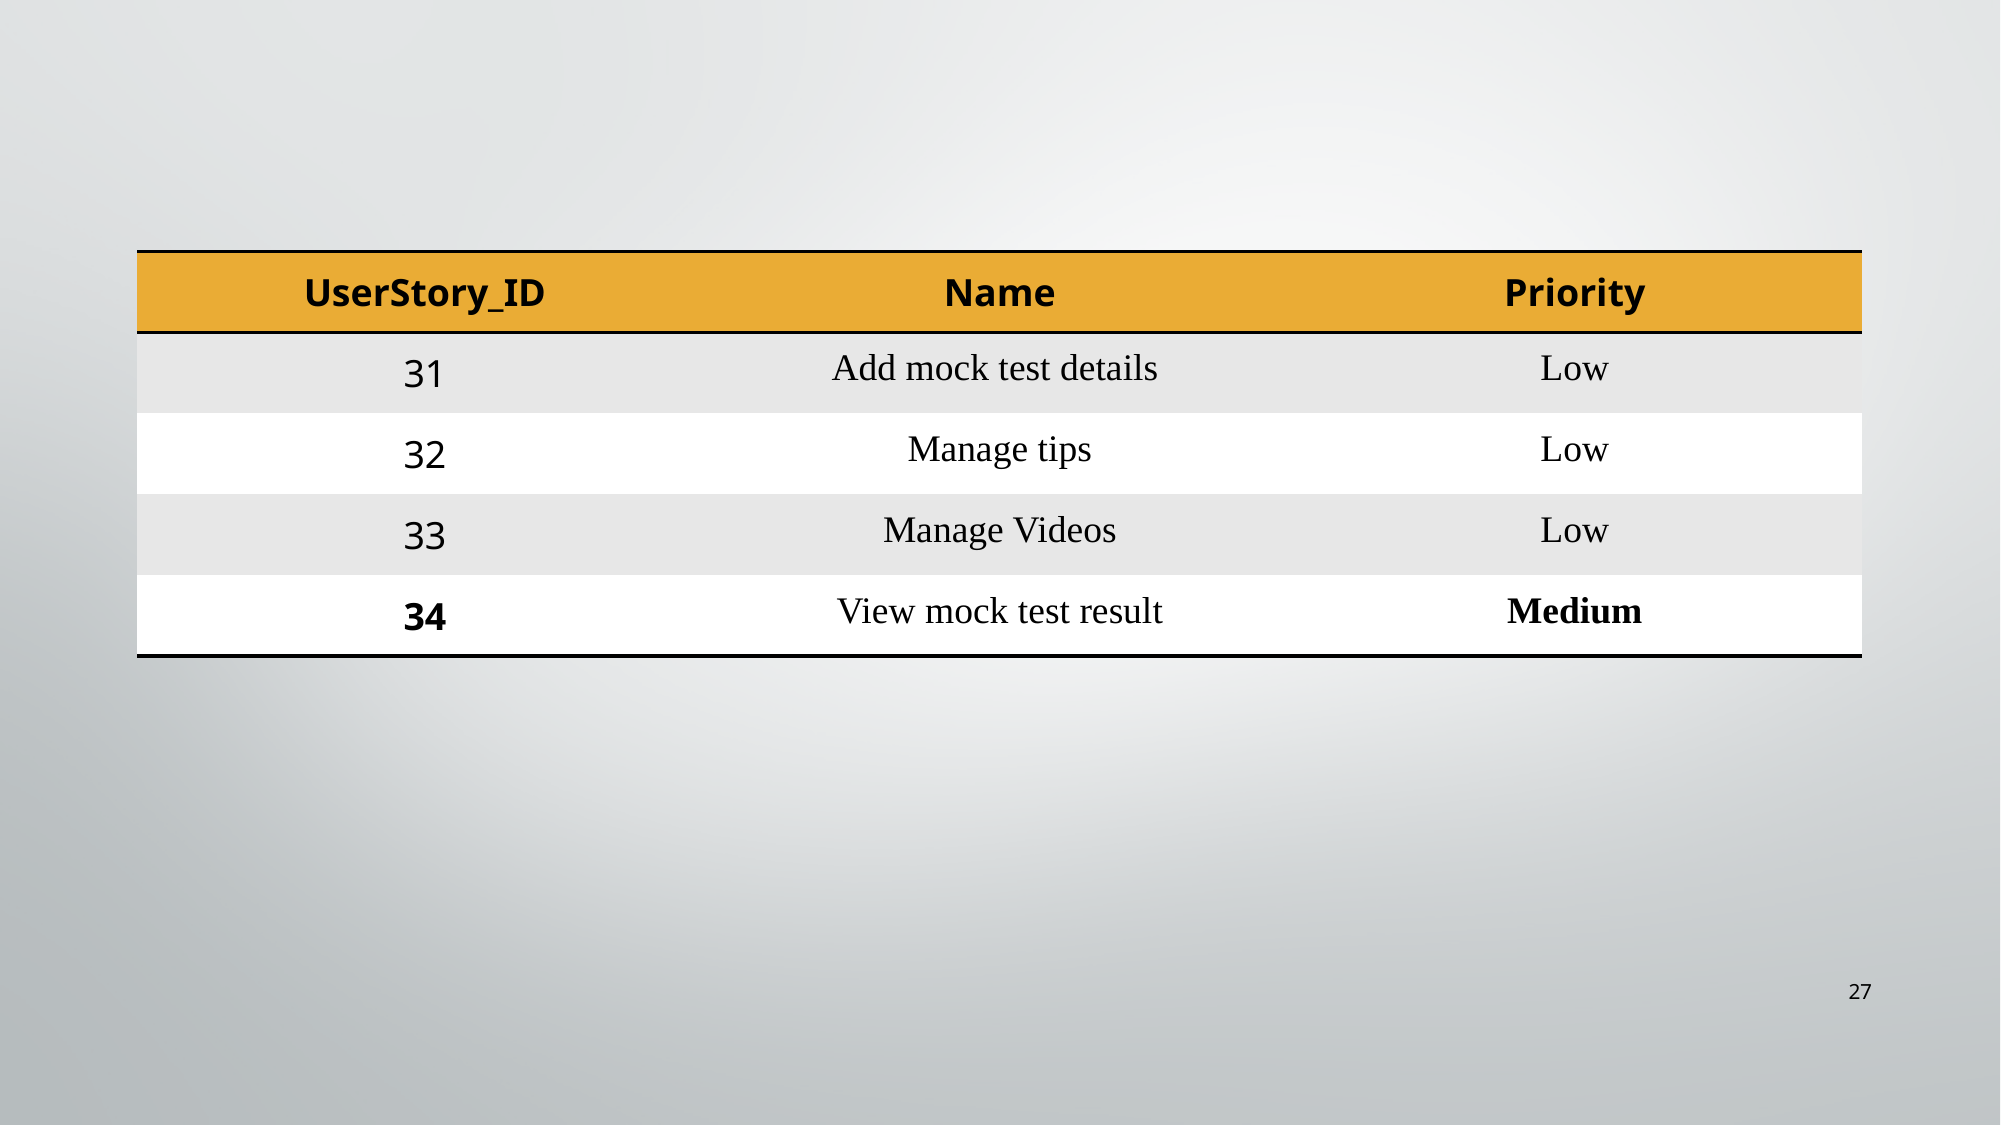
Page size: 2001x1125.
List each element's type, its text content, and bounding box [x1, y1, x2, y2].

table_header Priority [1287, 253, 1862, 331]
table_cell 34 [137, 575, 712, 654]
table_cell 32 [137, 413, 712, 494]
table_cell Manage tips [712, 413, 1287, 494]
table_cell Low [1287, 334, 1862, 413]
table_cell Low [1287, 494, 1862, 575]
table_cell 31 [137, 334, 712, 413]
table_header Name [712, 253, 1287, 331]
table_header UserStory_ID [137, 253, 712, 331]
table_cell Add mock test details [712, 334, 1287, 413]
table_cell Medium [1287, 575, 1862, 654]
table_cell View mock test result [712, 575, 1287, 654]
table_cell Low [1287, 413, 1862, 494]
slide_number 27 [1796, 962, 1887, 1023]
table_cell Manage Videos [712, 494, 1287, 575]
table_cell 33 [137, 494, 712, 575]
